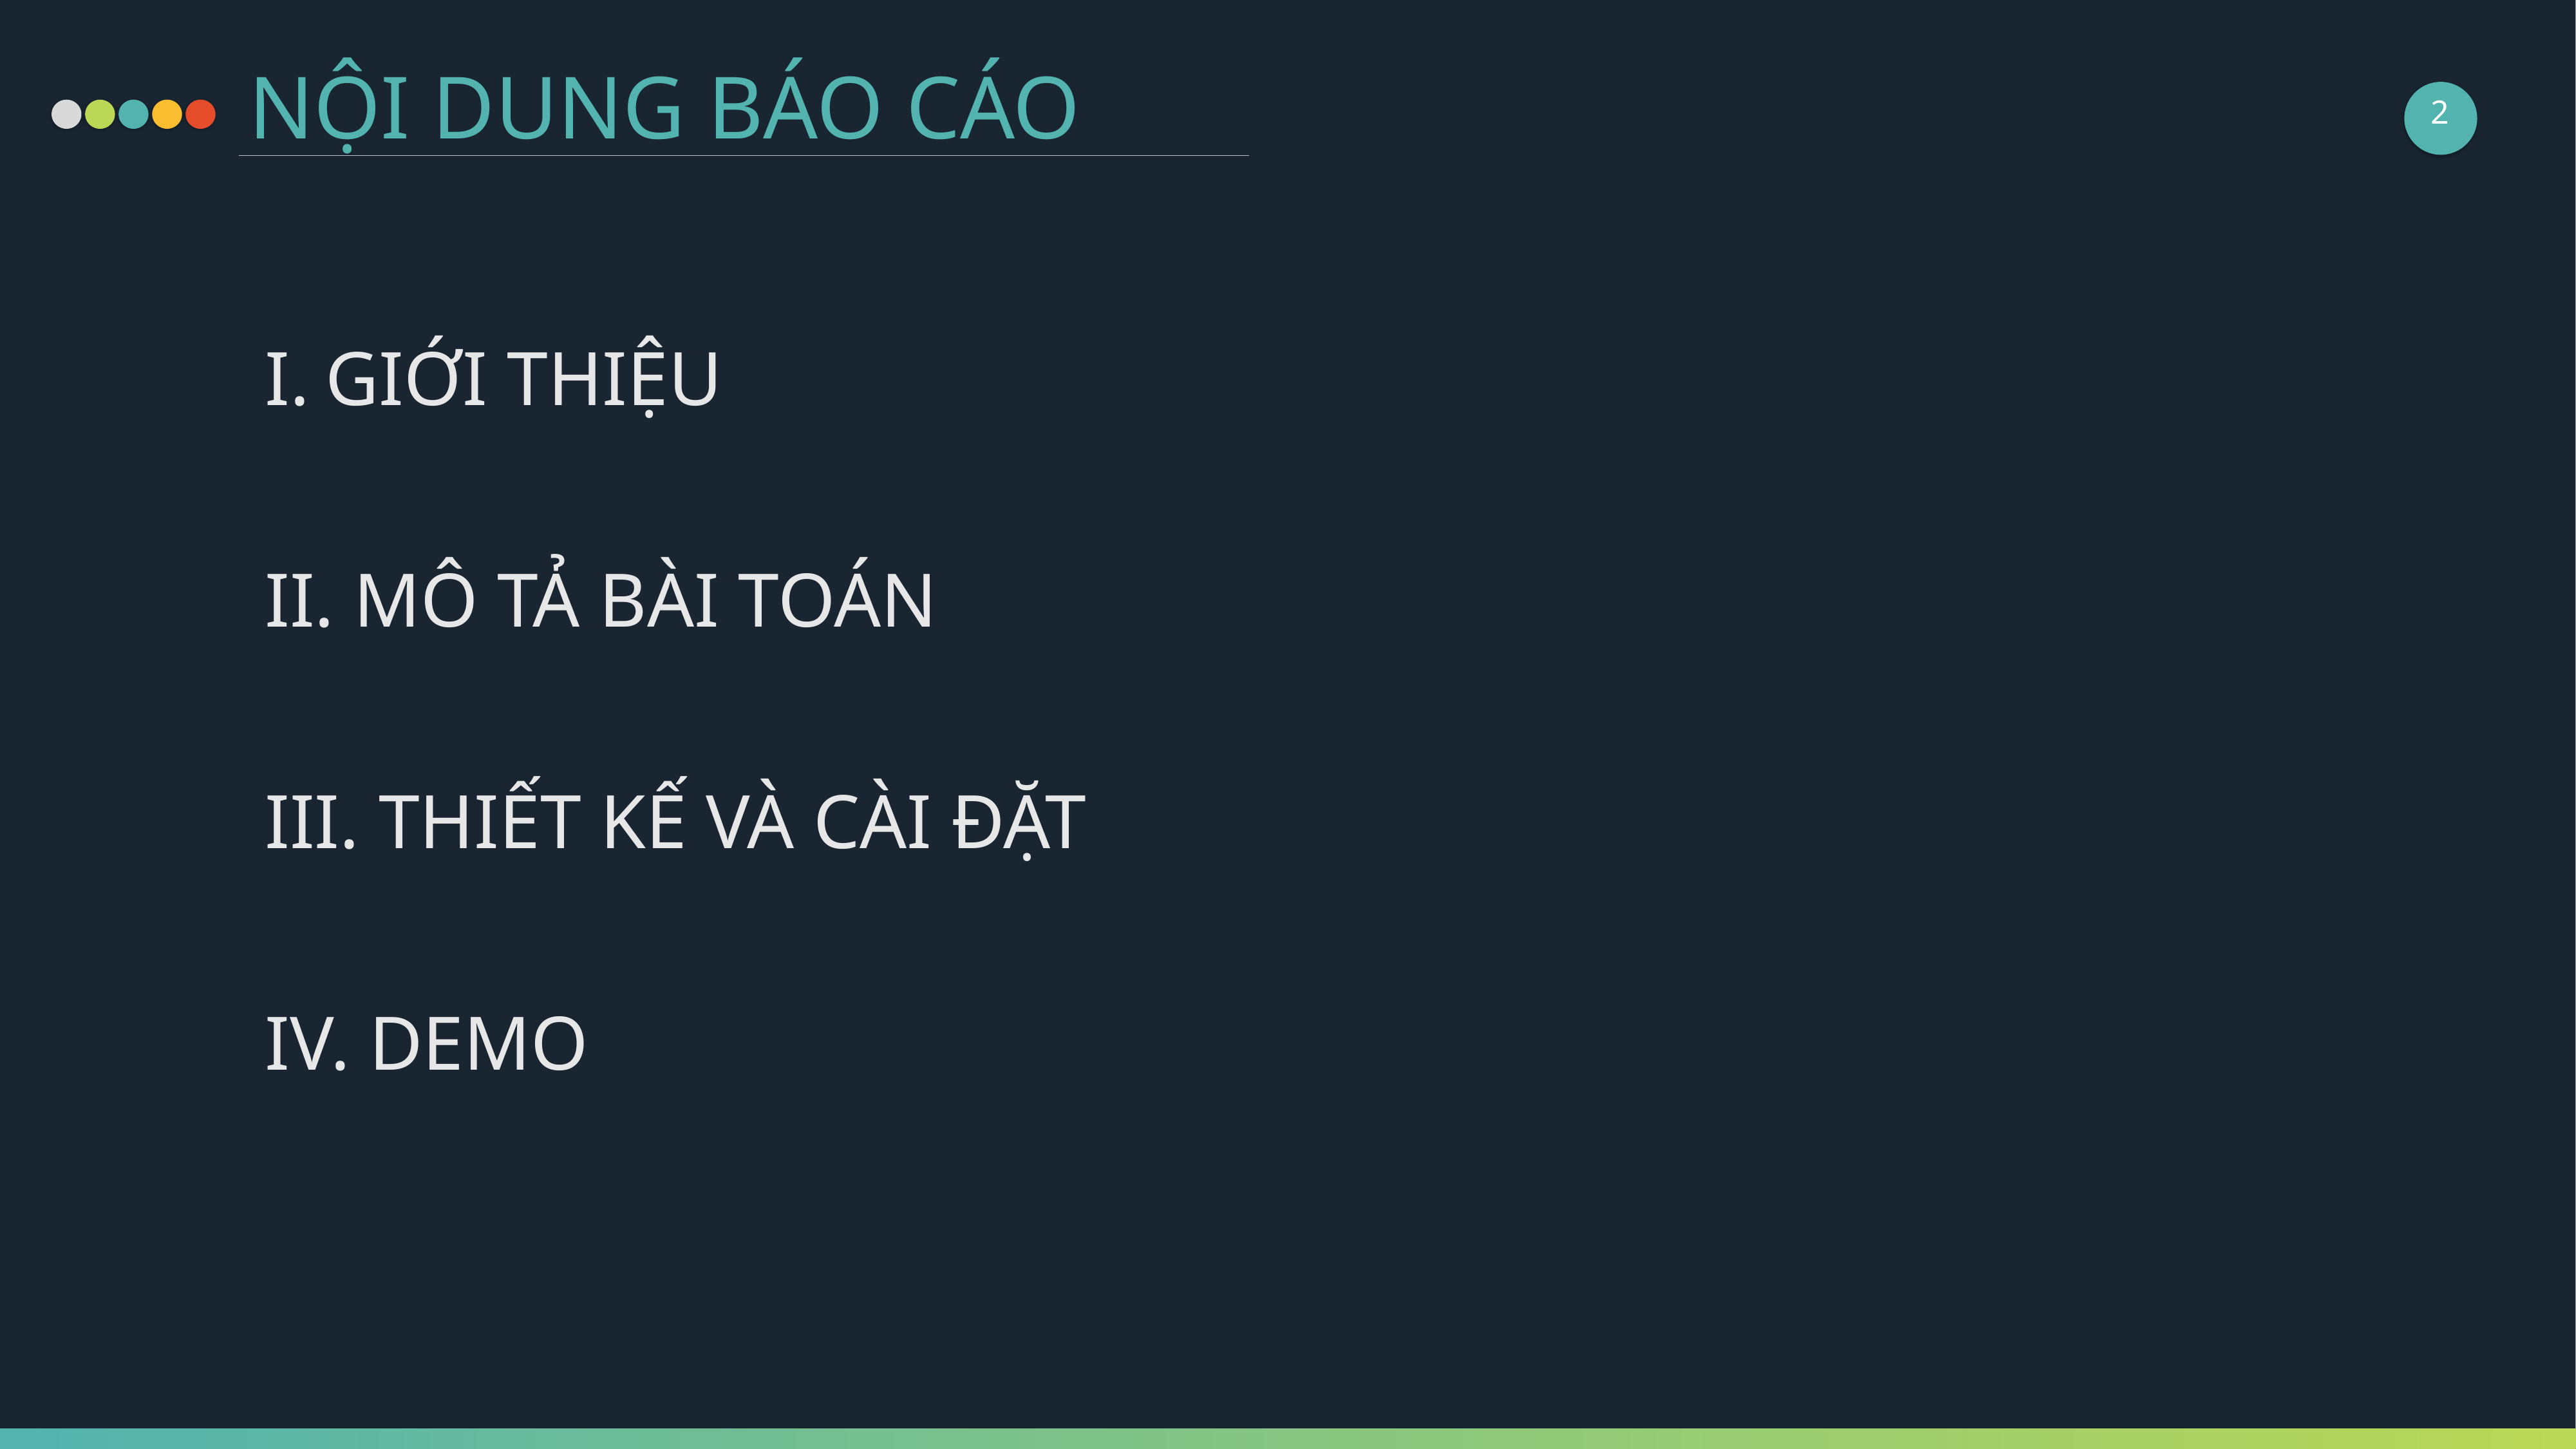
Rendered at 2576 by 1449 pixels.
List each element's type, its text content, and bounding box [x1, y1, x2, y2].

list NỘI DUNG BÁO CÁO [223, 39, 2275, 194]
slide_number 2 [2383, 75, 2497, 153]
text_box GIỚI THIỆU MÔ TẢ BÀI TOÁN THIẾT KẾ VÀ CÀI ĐẶT DEMO [239, 186, 1281, 1204]
